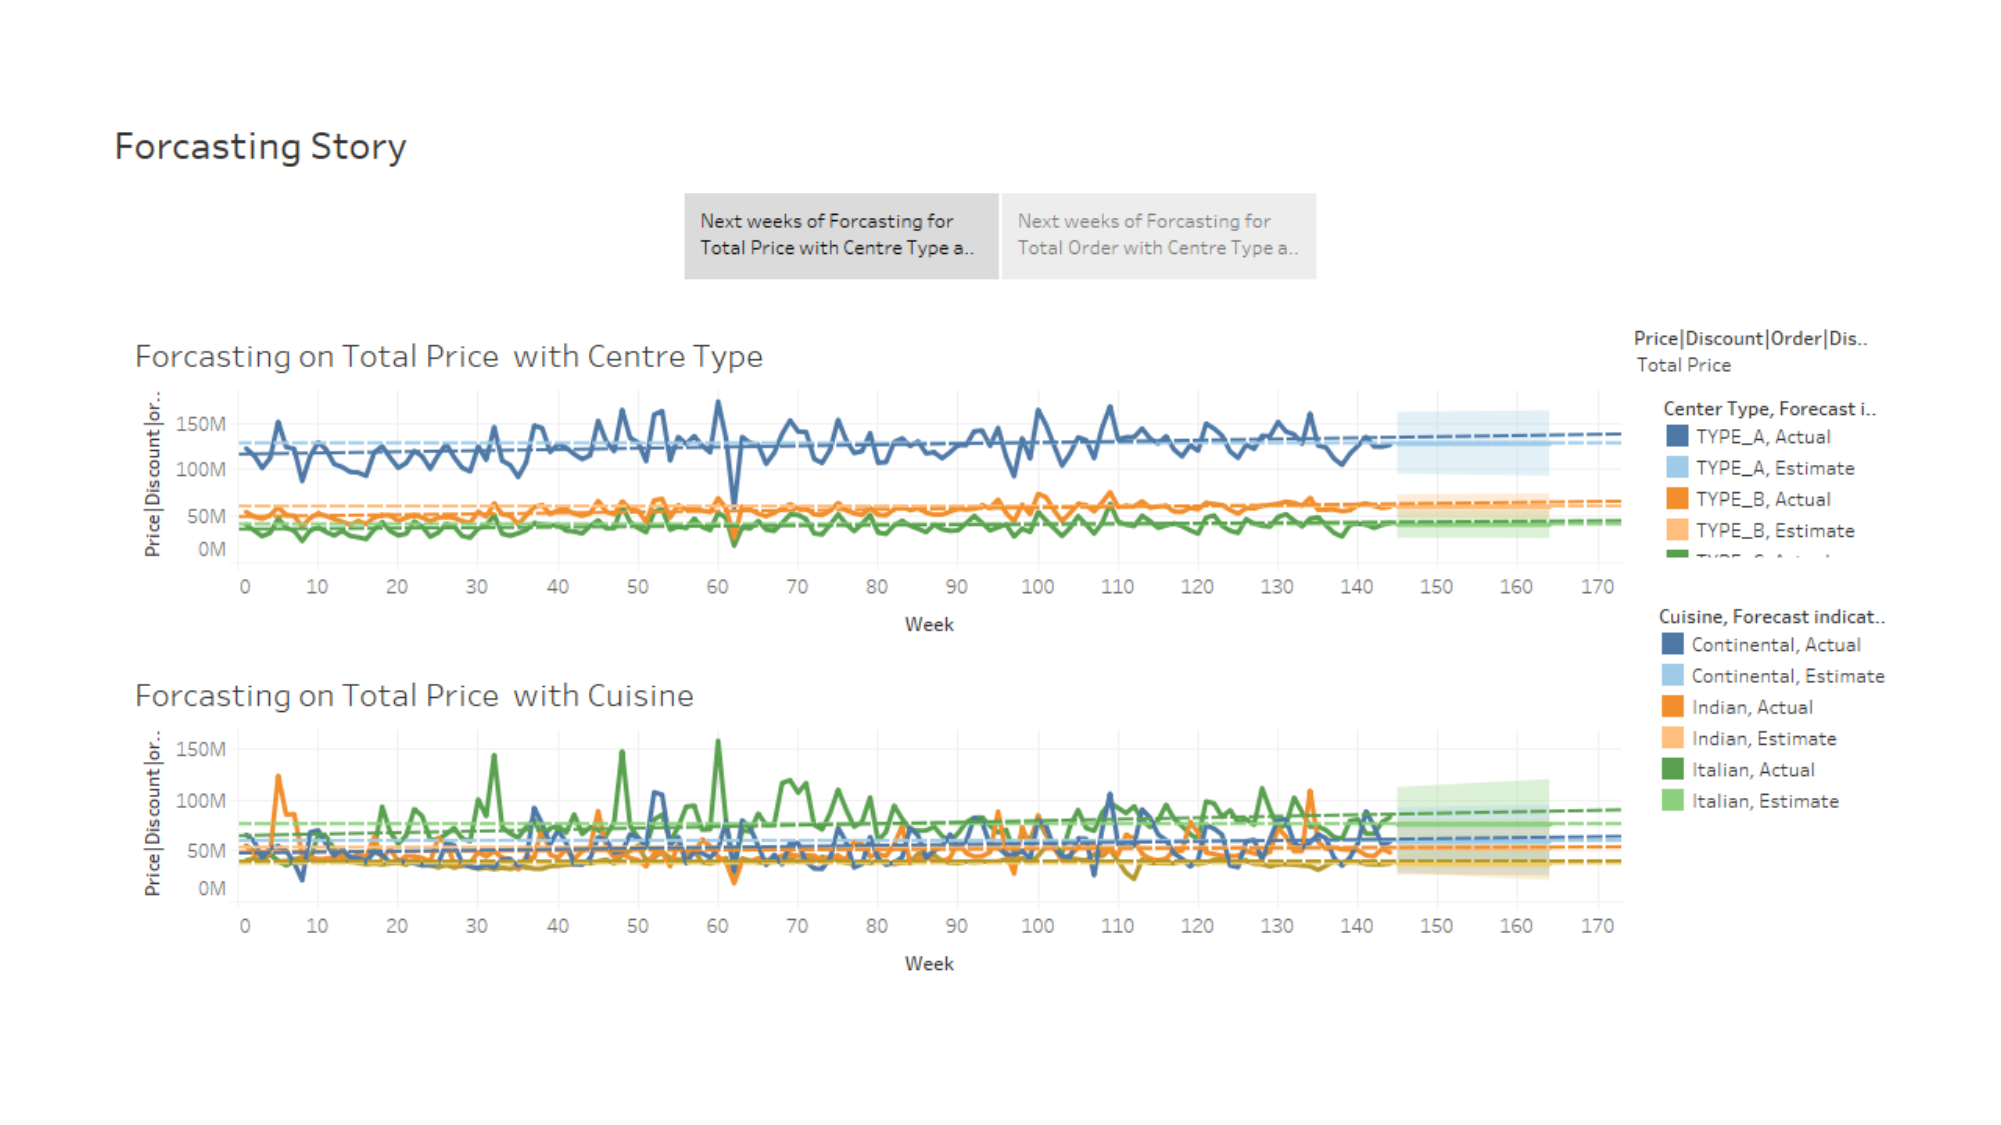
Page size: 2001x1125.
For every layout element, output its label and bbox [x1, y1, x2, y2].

picture [97, 106, 1903, 1019]
